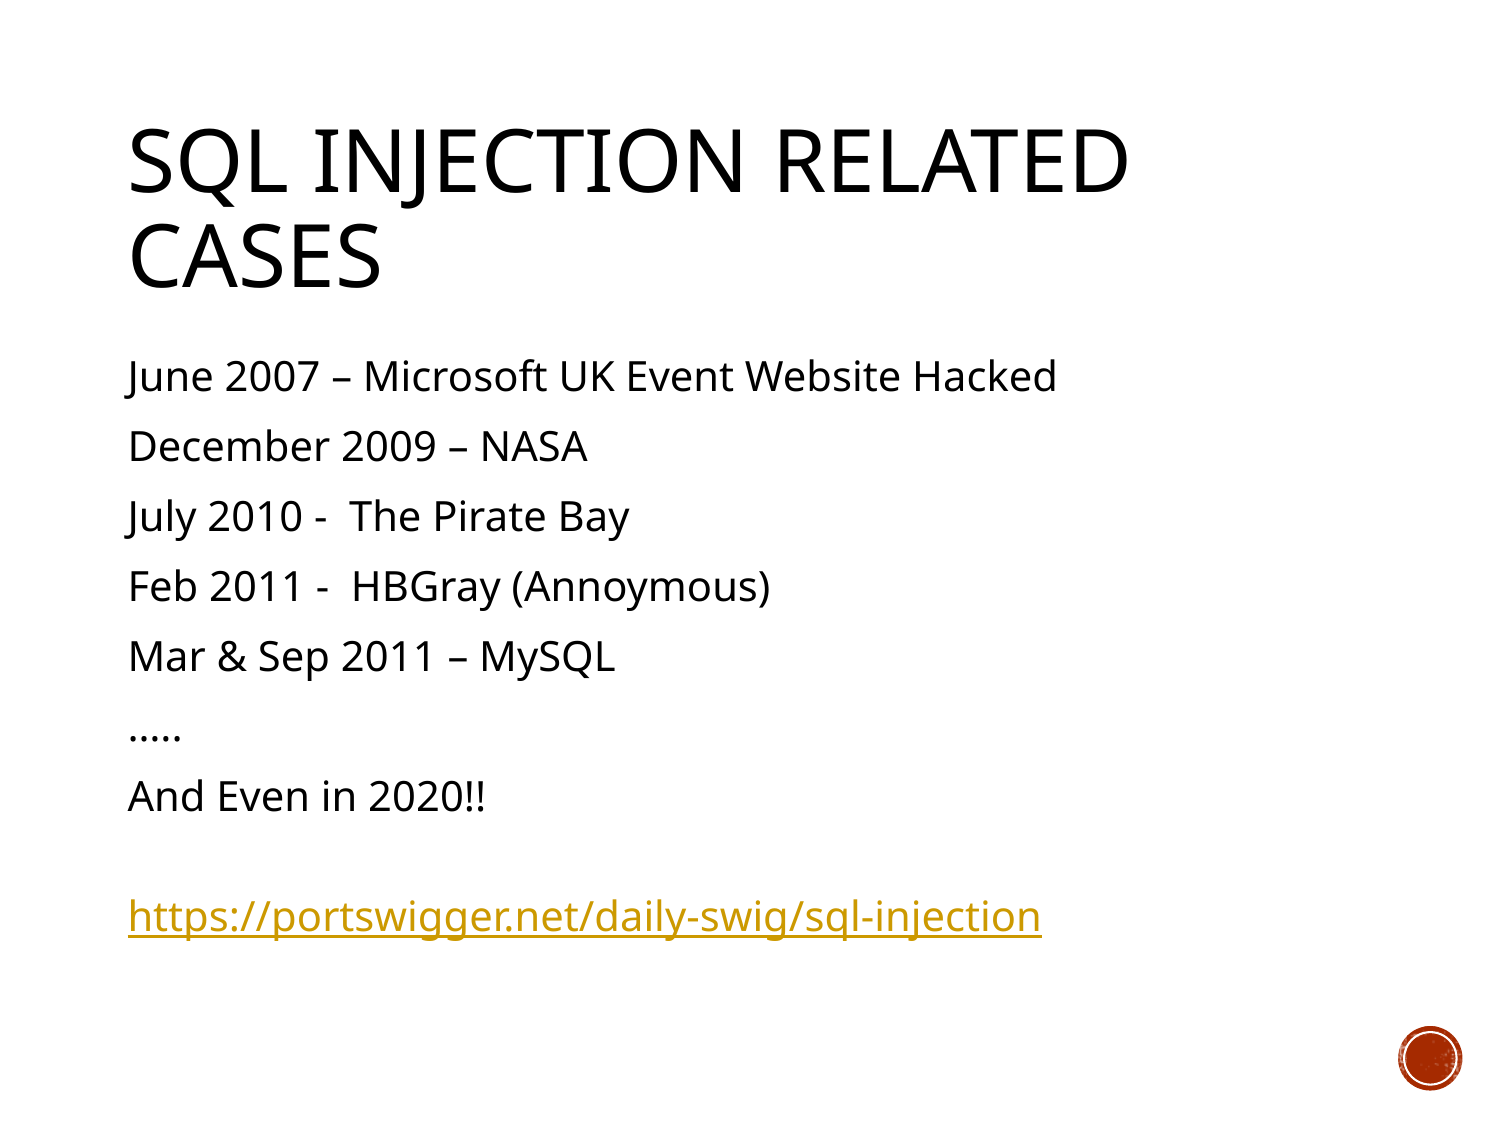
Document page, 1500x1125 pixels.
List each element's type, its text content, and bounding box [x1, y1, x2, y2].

list June 2007 – Microsoft UK Event Website Hacked December 2009 – NASA July 2010 - The Pirate Bay Feb 2011 - HBGray (Annoymous) Mar & Sep 2011 – MySQL ….. And Even in 2020!! https://portswigger.net/daily-swig/sql-injection [112, 348, 1388, 1013]
title SQL injection related cases [112, 79, 1388, 344]
